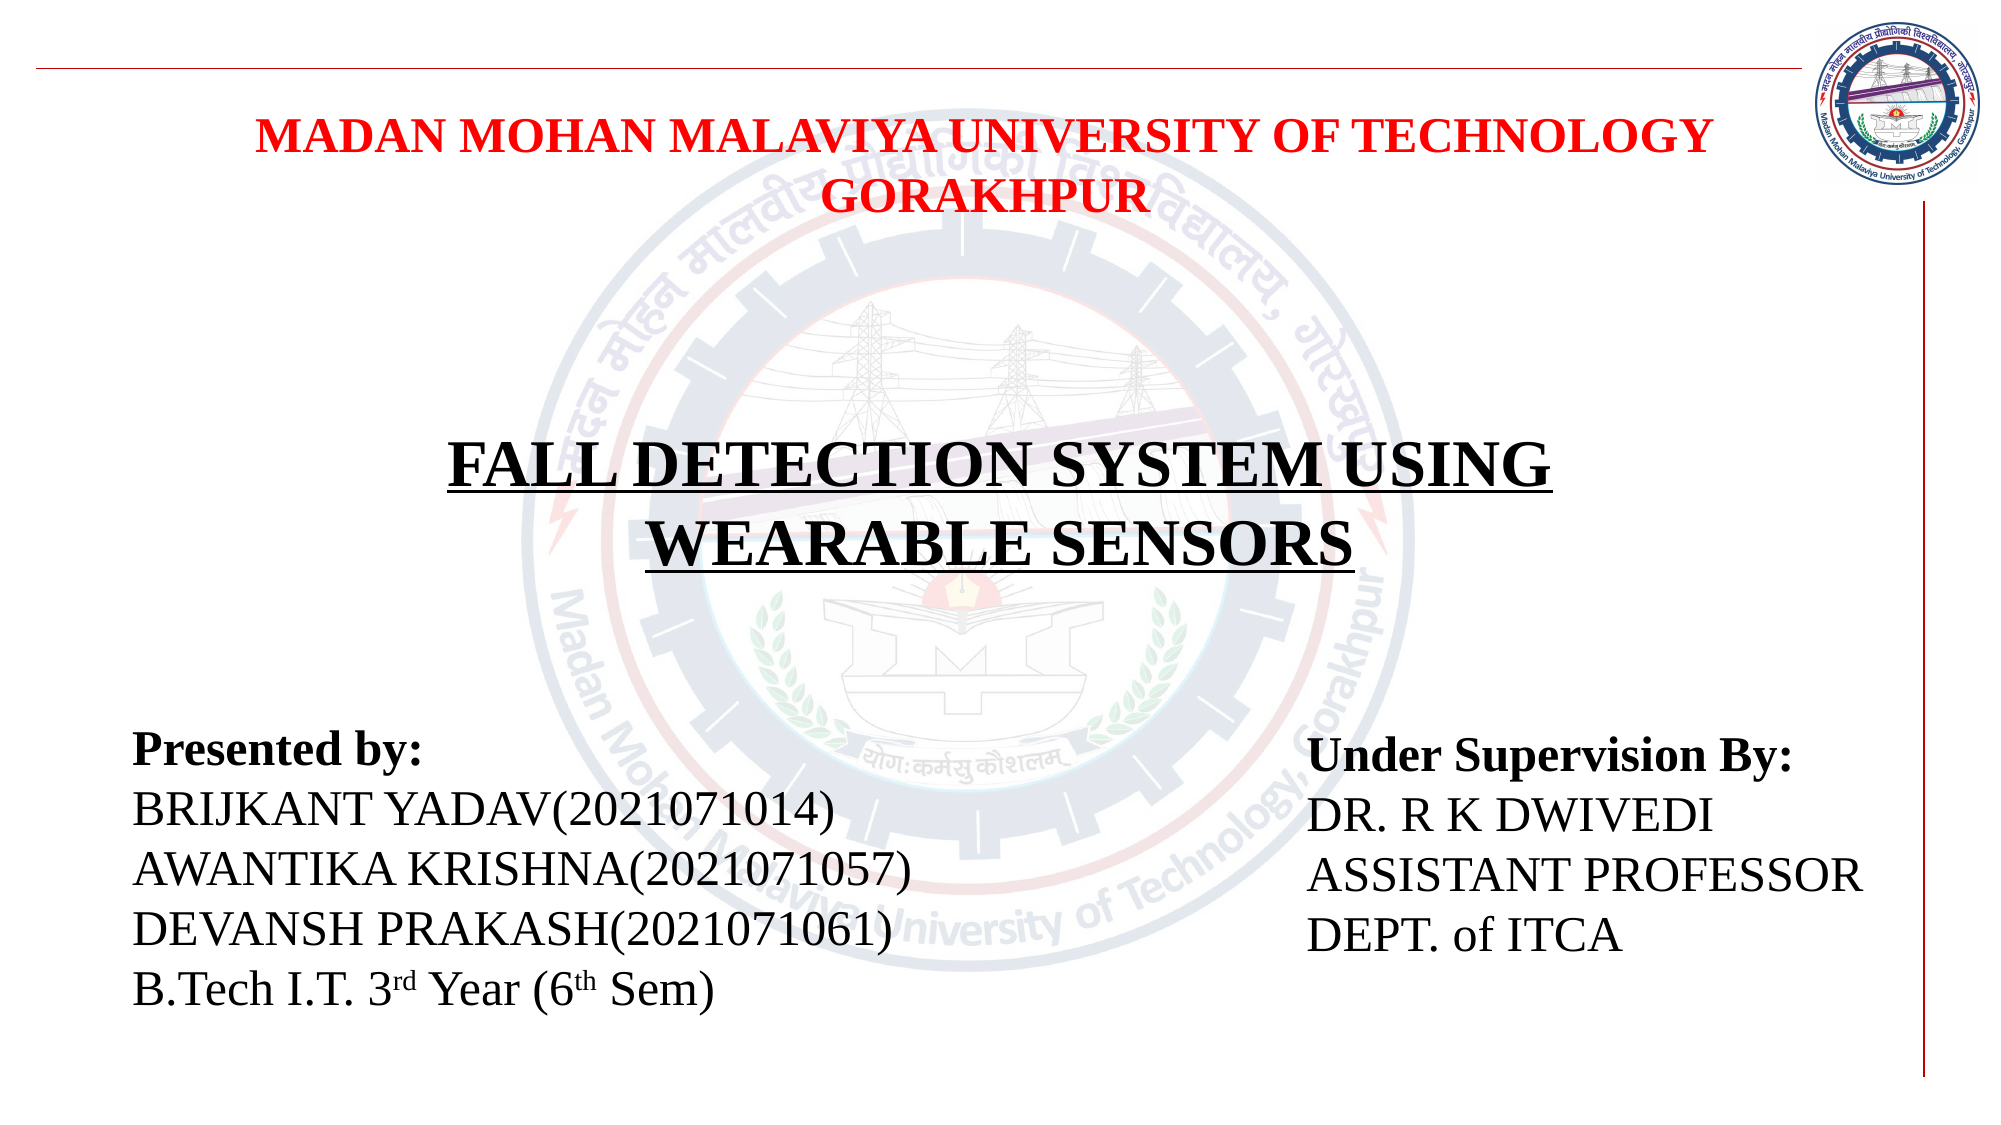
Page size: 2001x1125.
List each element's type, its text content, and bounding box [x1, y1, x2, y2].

text_box MADAN MOHAN MALAVIYA UNIVERSITY OF TECHNOLOGY GORAKHPUR [35, 93, 1935, 231]
picture [521, 107, 1415, 973]
text_box FALL DETECTION SYSTEM USING WEARABLE SENSORS [1418, 410, 1660, 588]
text_box Under Supervision By: DR. R K DWIVEDI ASSISTANT PROFESSOR DEPT. of ITCA [1418, 713, 1888, 969]
text_box FALL DETECTION SYSTEM USING WEARABLE SENSORS [340, 410, 516, 588]
picture [1815, 21, 1981, 185]
text_box Presented by: BRIJKANT YADAV(2021071014) AWANTIKA KRISHNA(2021071057) DEVANSH PRAKASH(2021071061) B.Tech I.T. 3rd Year (6th Sem) [117, 707, 1000, 1023]
